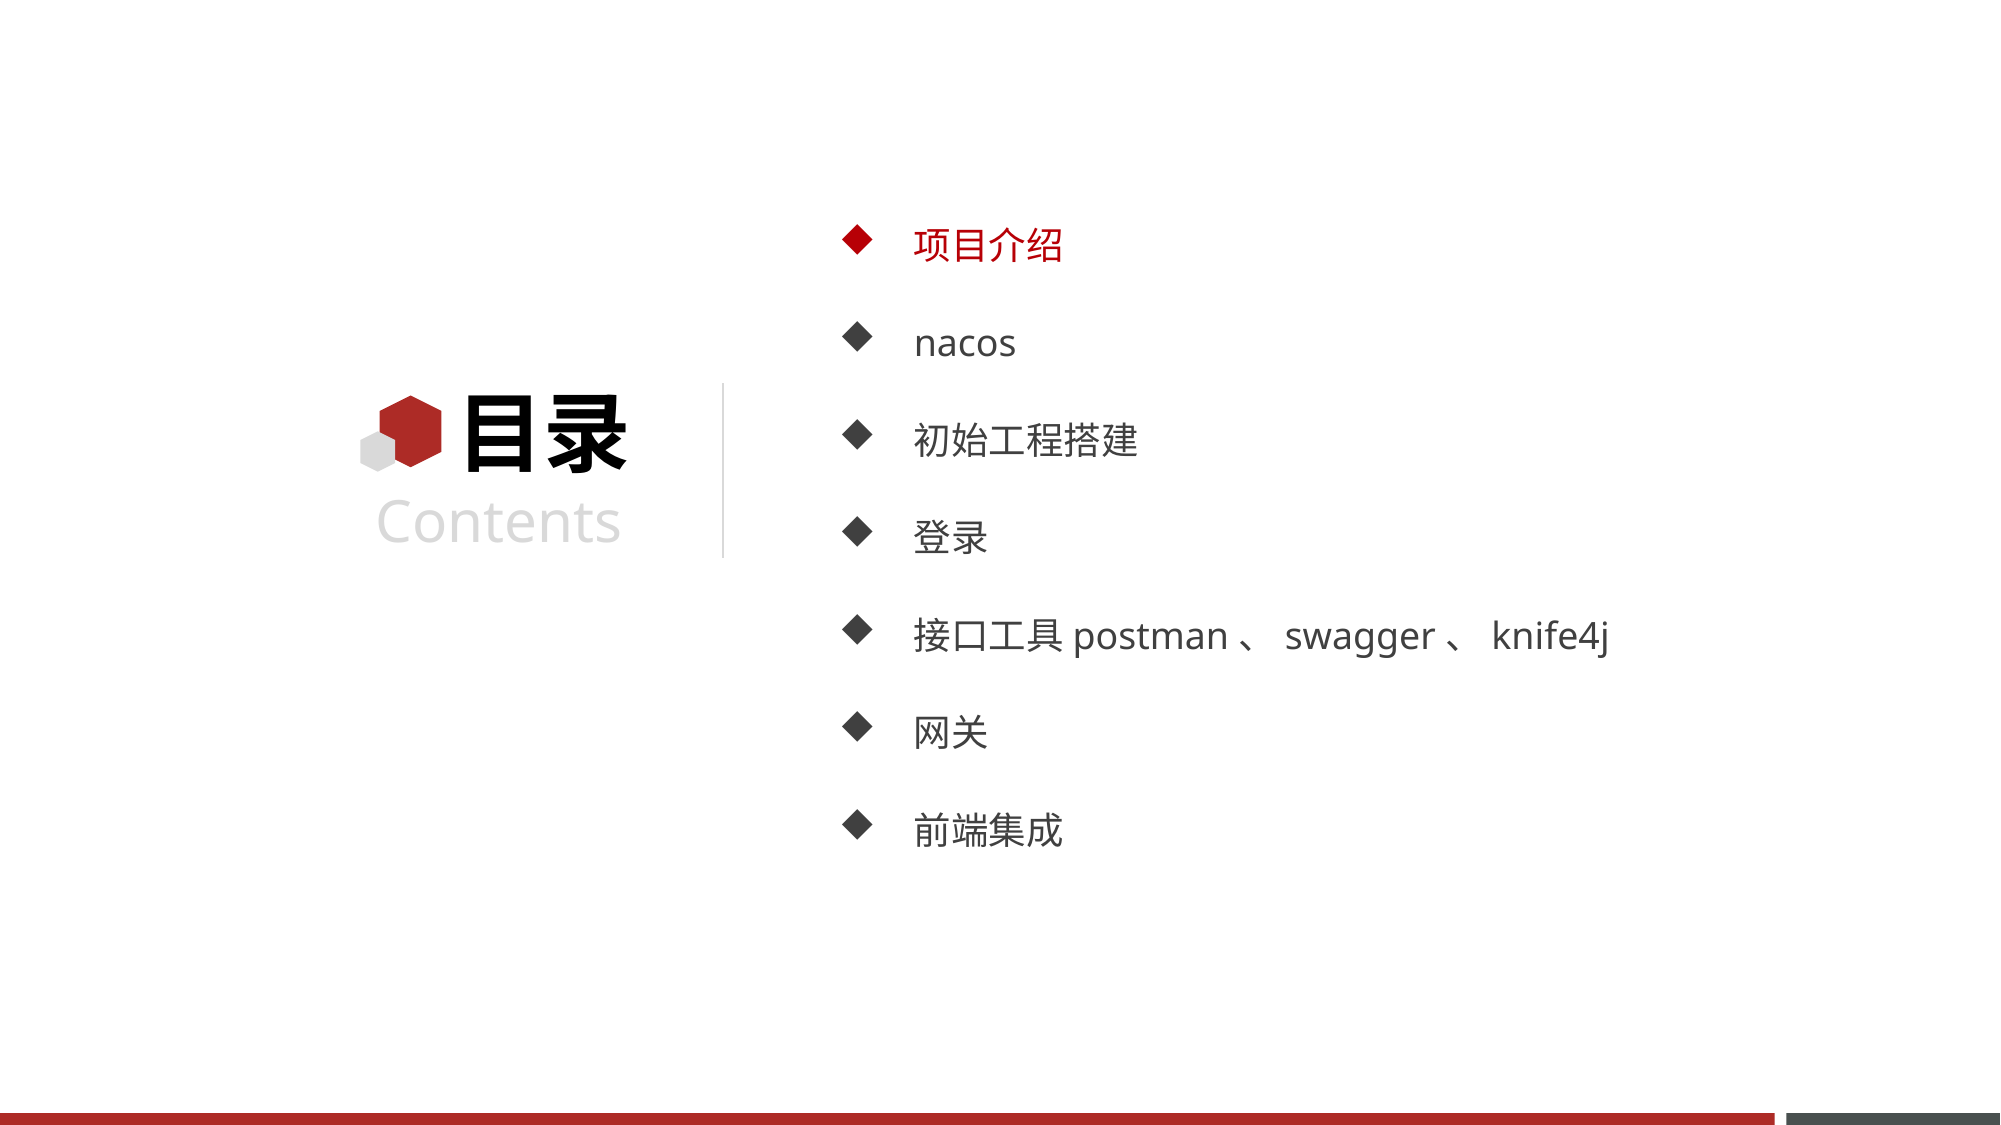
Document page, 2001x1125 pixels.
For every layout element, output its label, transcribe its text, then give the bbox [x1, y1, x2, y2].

list 项目介绍 nacos 初始工程搭建 登录 接口工具postman、swagger、knife4j 网关 前端集成 [824, 139, 1804, 889]
